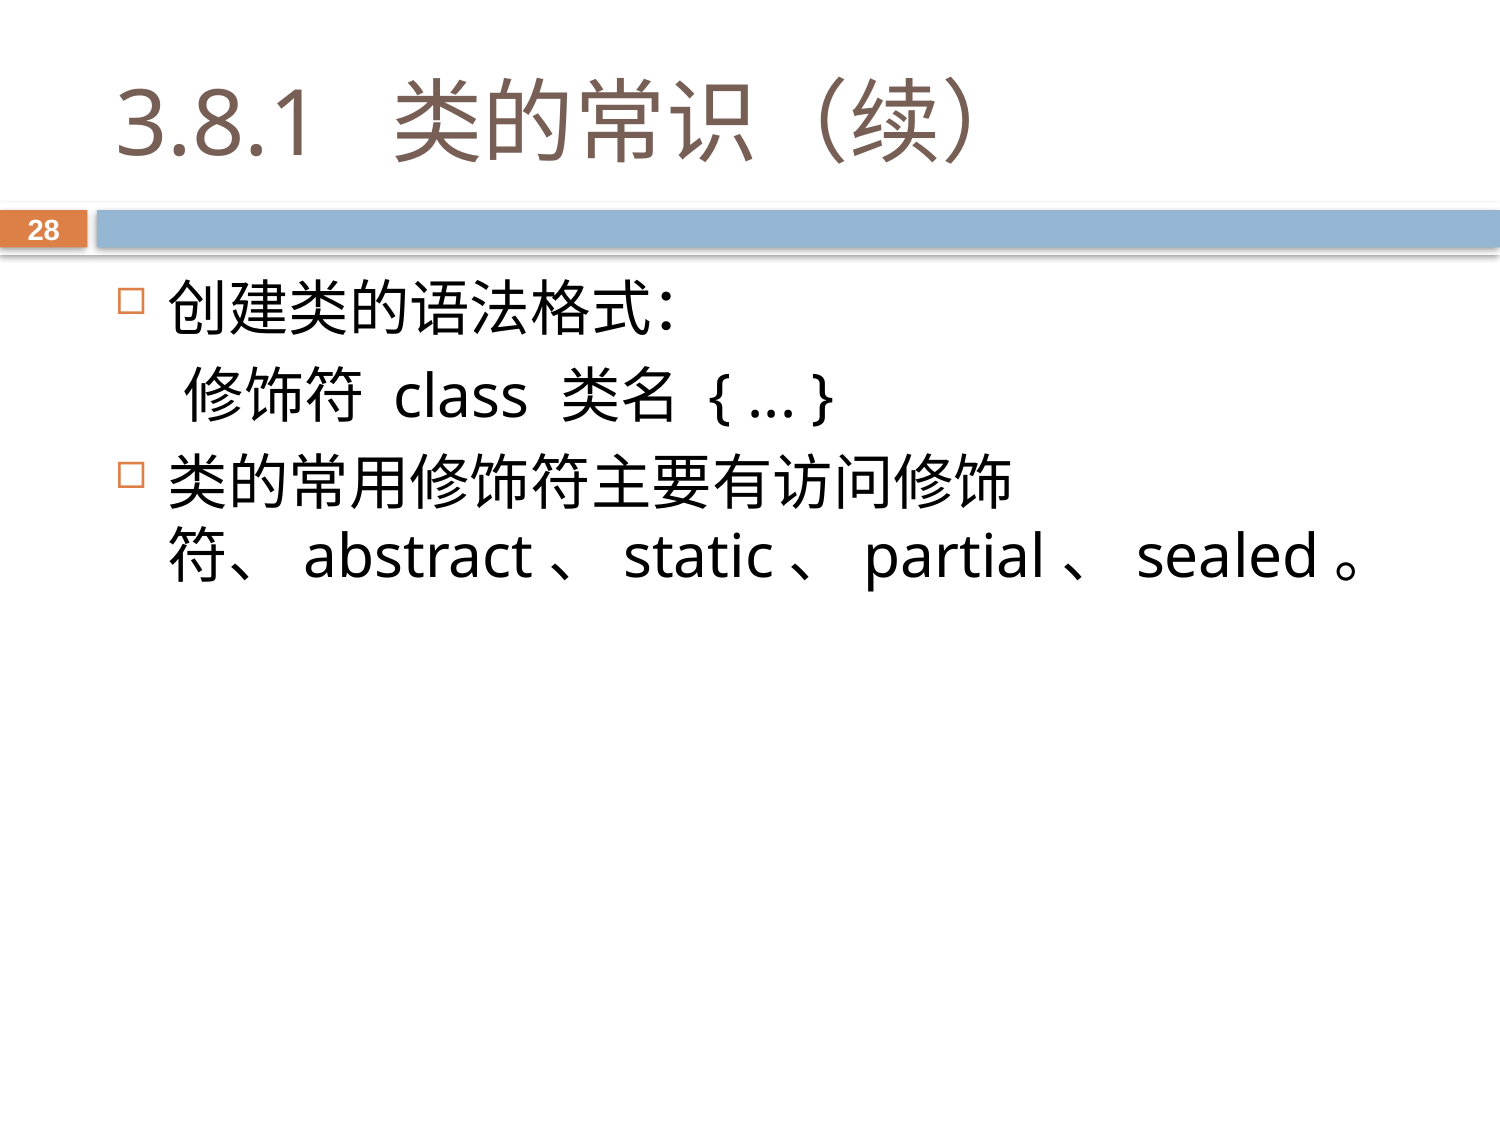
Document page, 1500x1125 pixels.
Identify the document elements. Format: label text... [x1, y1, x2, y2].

slide_number 28 [0, 208, 88, 249]
list 创建类的语法格式： 修饰符 class 类名 { ... } 类的常用修饰符主要有访问修饰符、abstract、static、partial、sealed。 [100, 262, 1438, 1000]
title 3.8.1 类的常识（续） [100, 37, 1438, 200]
